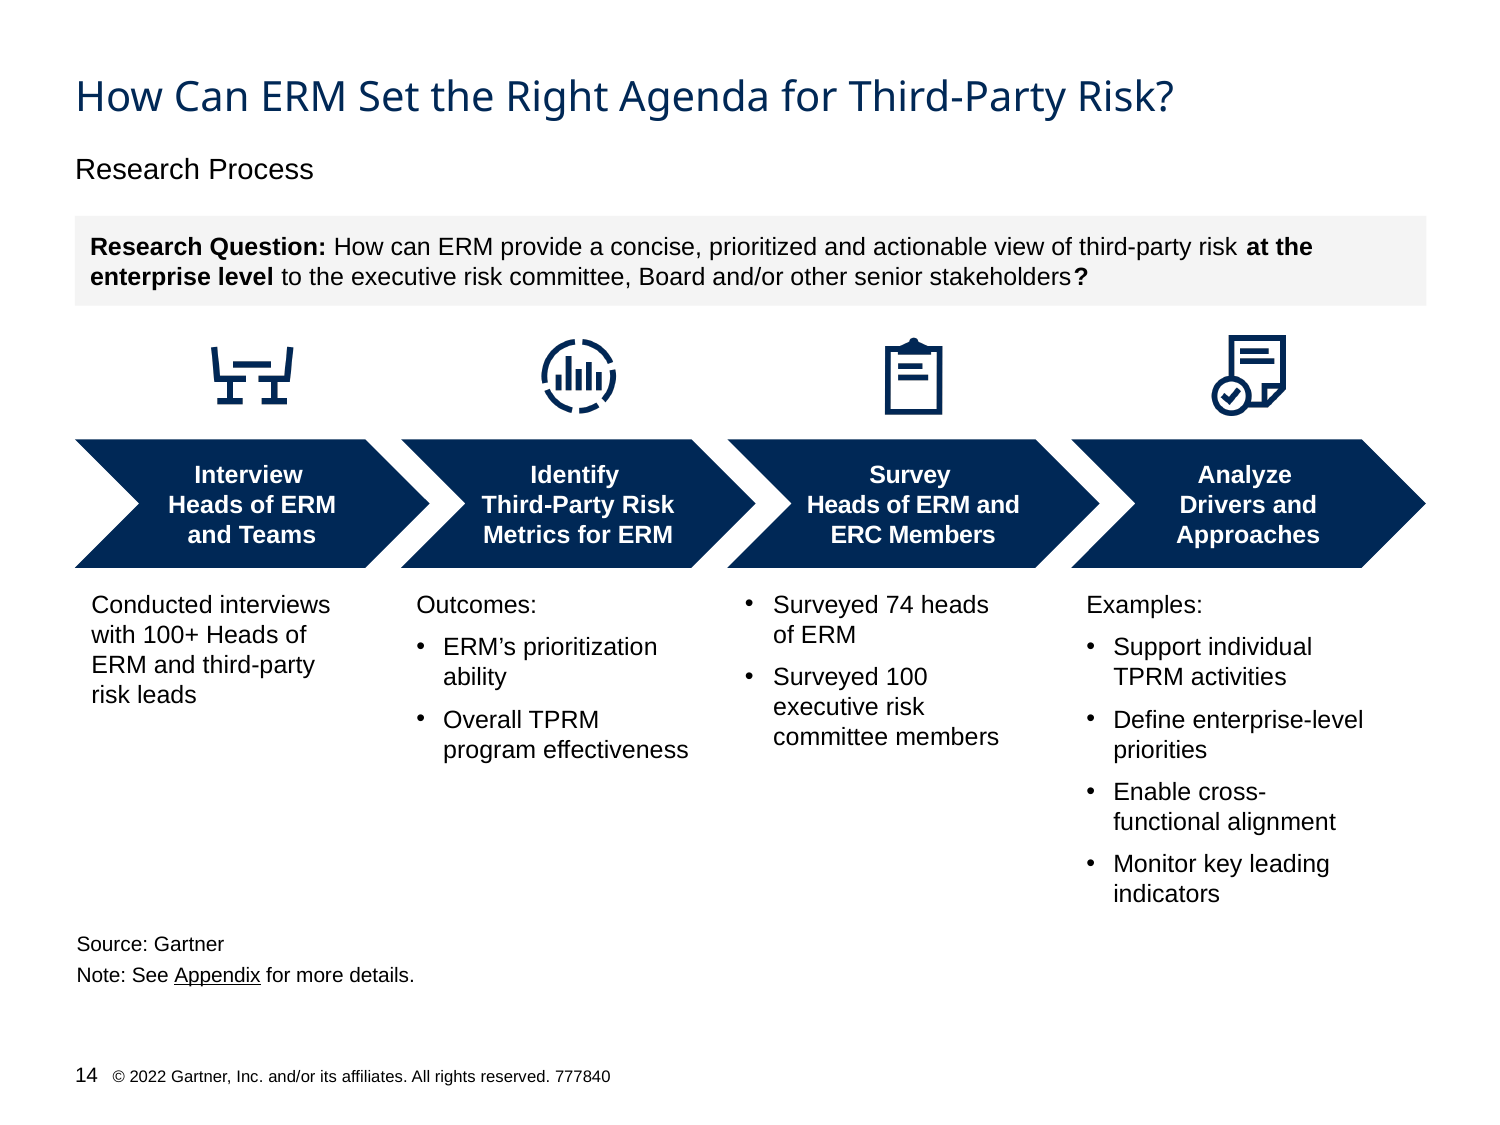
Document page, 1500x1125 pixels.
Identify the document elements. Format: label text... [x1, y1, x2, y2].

text_box Surveyed 74 heads of ERM Surveyed 100 executive risk committee members [729, 573, 1044, 766]
picture [1197, 335, 1300, 416]
picture [862, 336, 965, 416]
text_box Source: Gartner Note: See Appendix for more details. [76, 915, 1223, 987]
text_box Analyze Drivers and Approaches [1068, 438, 1428, 569]
text_box Examples: Support individual TPRM activities Define enterprise-level priorities Enable cross-functional alignment Monitor key leading indicators [1071, 573, 1386, 923]
text_box Outcomes: ERM’s prioritization ability Overall TPRM program effectiveness [401, 573, 713, 778]
title How Can ERM Set the Right Agenda for Third-Party Risk? [75, 75, 1425, 113]
text_box Conducted interviews with 100+ Heads of ERM and third-party risk leads [76, 573, 365, 723]
list Research Process [75, 149, 1425, 180]
text_box Identify Third-Party Risk Metrics for ERM [398, 438, 758, 569]
text_box Survey Heads of ERM and ERC Members [724, 438, 1102, 569]
text_box Interview Heads of ERM and Teams [72, 438, 431, 569]
picture [527, 336, 630, 416]
picture [195, 331, 309, 420]
text_box Research Question: How can ERM provide a concise, prioritized and actionable view of third-party risk at the enterprise level to the executive risk committee, Board and/or other senior stakeholders? [74, 215, 1427, 306]
